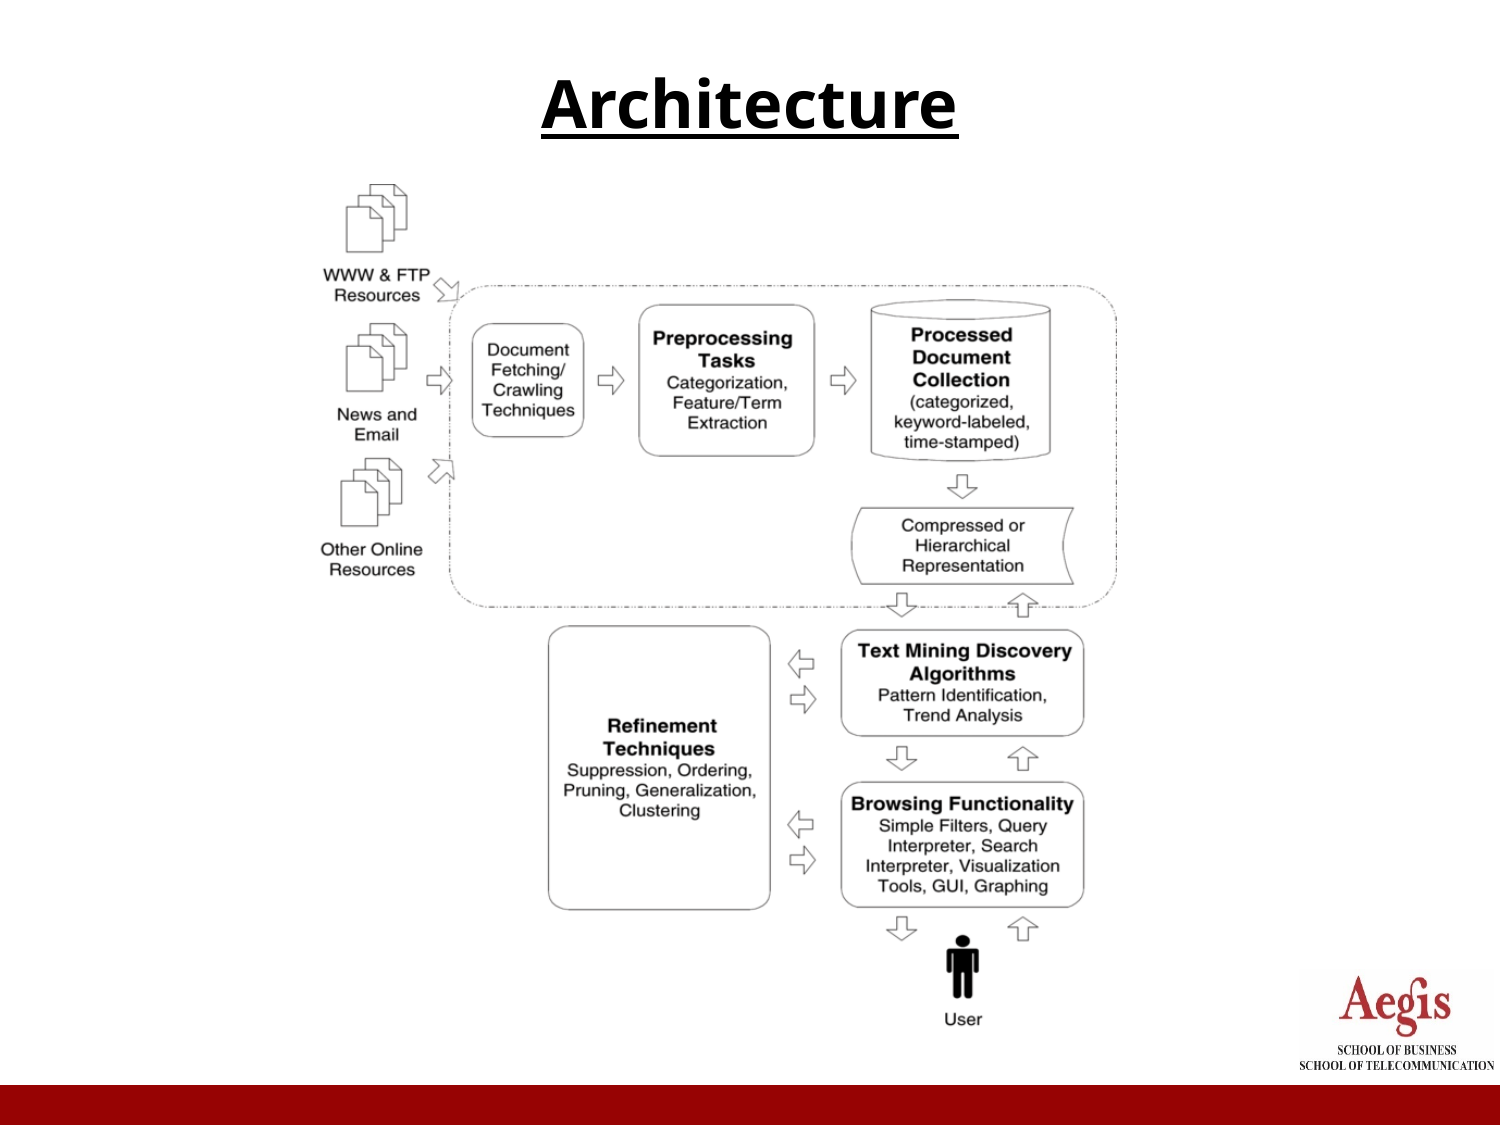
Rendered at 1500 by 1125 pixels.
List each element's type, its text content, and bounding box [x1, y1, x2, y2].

text_box Architecture [0, 54, 1500, 150]
picture [300, 184, 1117, 1036]
picture [1299, 969, 1494, 1070]
